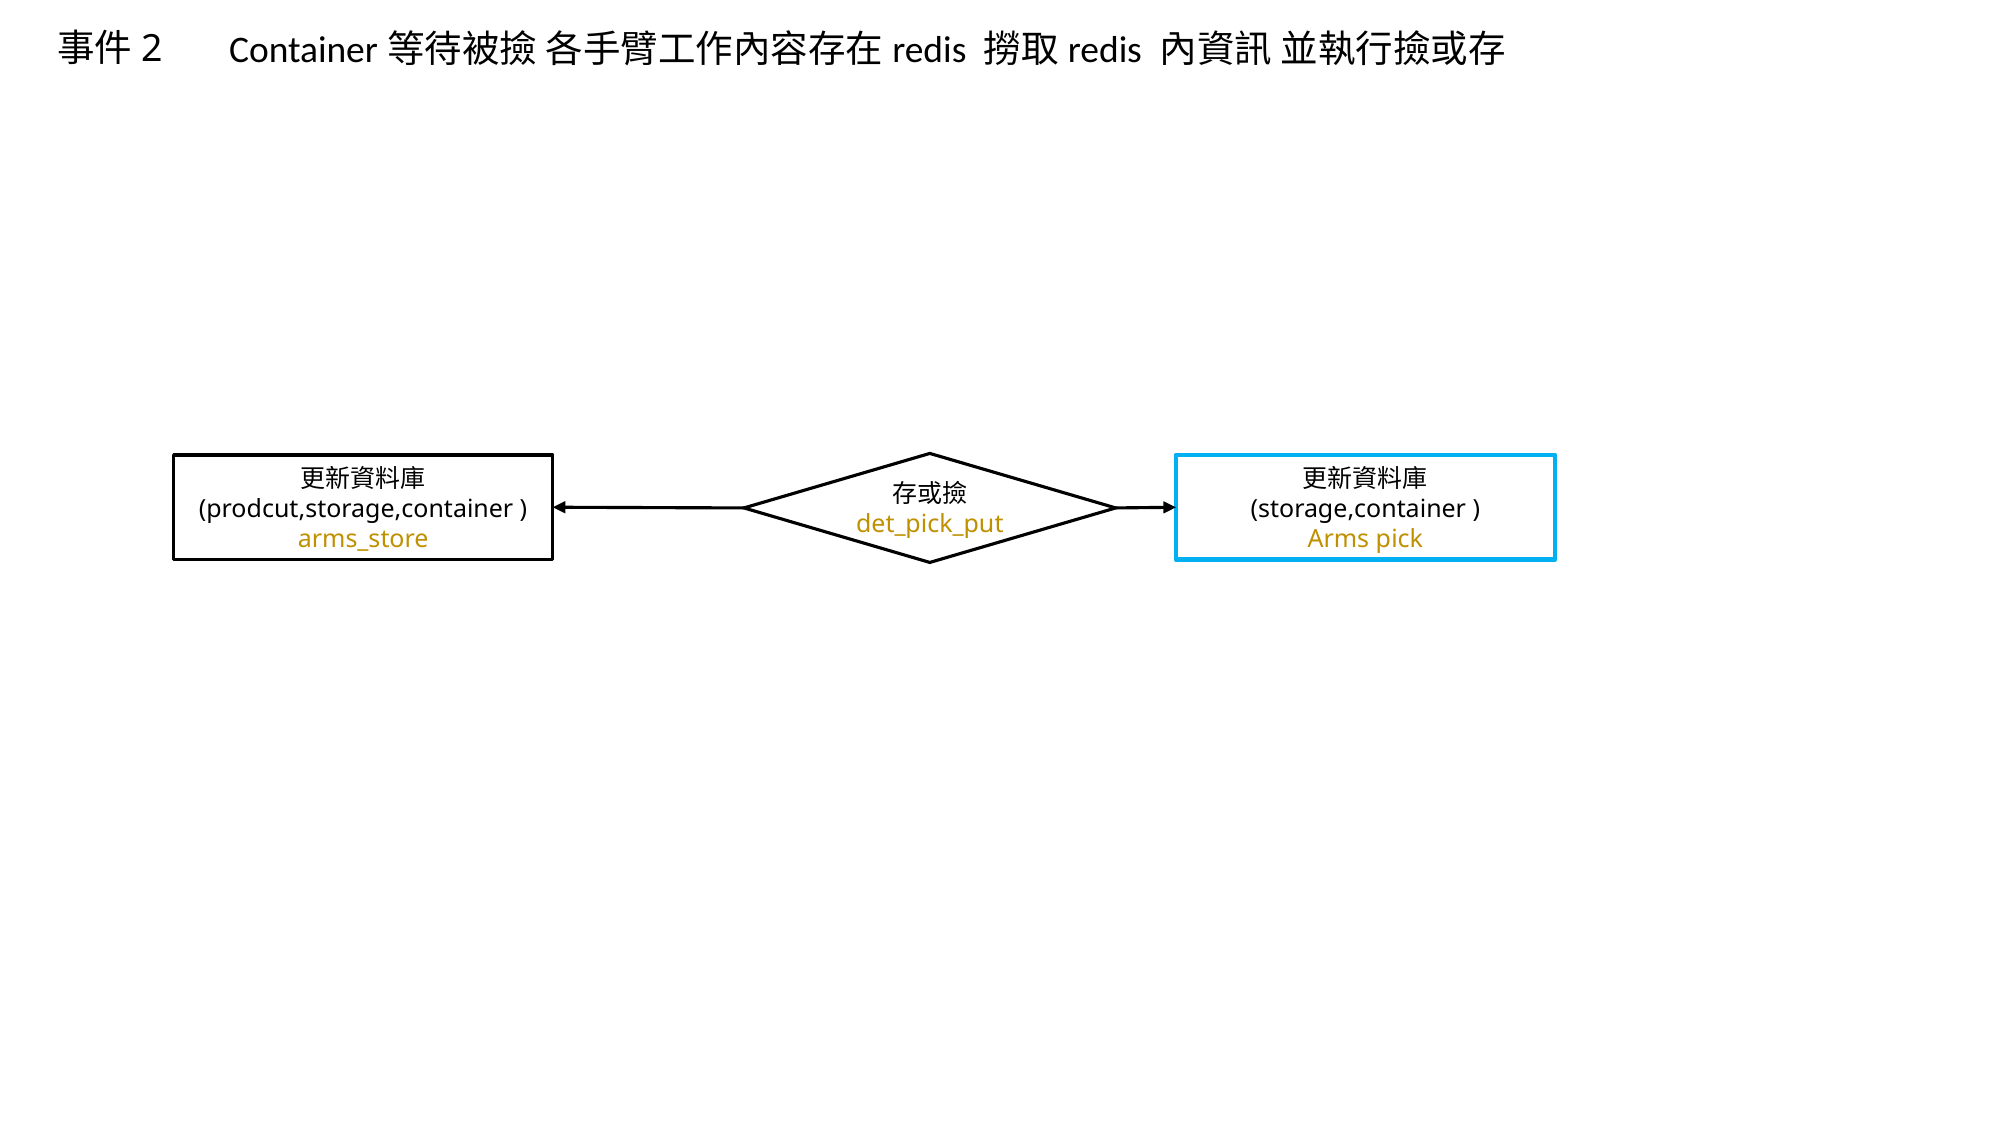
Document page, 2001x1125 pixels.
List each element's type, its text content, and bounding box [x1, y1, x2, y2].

text_box 更新資料庫 (storage,container ) ﻿Arms pick [1175, 455, 1556, 560]
text_box Container等待被撿 各手臂工作內容存在redis 撈取redis 內資訊 並執行撿或存 [214, 17, 1928, 77]
text_box 更新資料庫 (prodcut,storage,container ) ﻿arms_store [173, 454, 553, 560]
text_box 事件2 [42, 16, 178, 77]
text_box 存或撿 det_pick_put [744, 452, 1115, 564]
